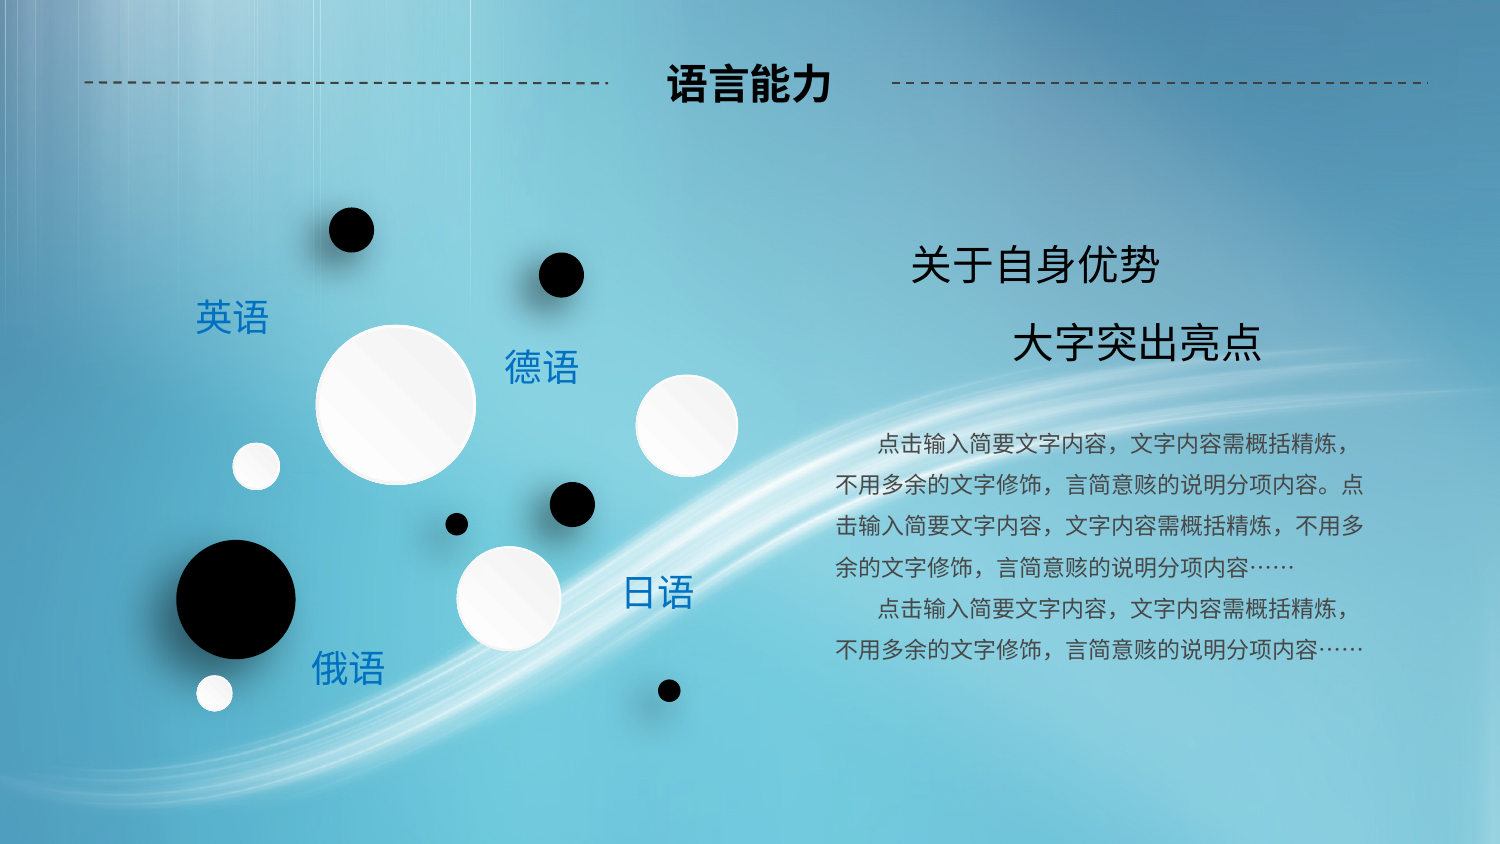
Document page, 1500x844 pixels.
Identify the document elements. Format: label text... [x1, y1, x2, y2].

text_box [655, 677, 683, 705]
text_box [315, 324, 477, 486]
text_box 关于自身优势 [895, 231, 1177, 297]
text_box [174, 537, 298, 662]
text_box 日语 [605, 561, 711, 622]
text_box [547, 479, 598, 530]
title 语言能力 [75, 61, 1425, 104]
text_box 大字突出亮点 [997, 308, 1279, 374]
text_box 俄语 [296, 637, 402, 698]
text_box 点击输入简要文字内容，文字内容需概括精炼，不用多余的文字修饰，言简意赅的说明分项内容。点击输入简要文字内容，文字内容需概括精炼，不用多余的文字修饰，言简意赅的说明分项内容…… 点击输入简要文字内容，文字内容需概括精炼，不用多余的文字修饰，言简意赅的说明分项内容…… [820, 408, 1388, 712]
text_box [635, 374, 739, 478]
text_box [443, 510, 471, 538]
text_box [0, 0, 1500, 844]
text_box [196, 675, 233, 712]
text_box [326, 205, 377, 255]
text_box 英语 [180, 286, 285, 346]
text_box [232, 442, 281, 491]
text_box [456, 545, 562, 652]
text_box 德语 [490, 336, 595, 397]
text_box [536, 250, 587, 300]
